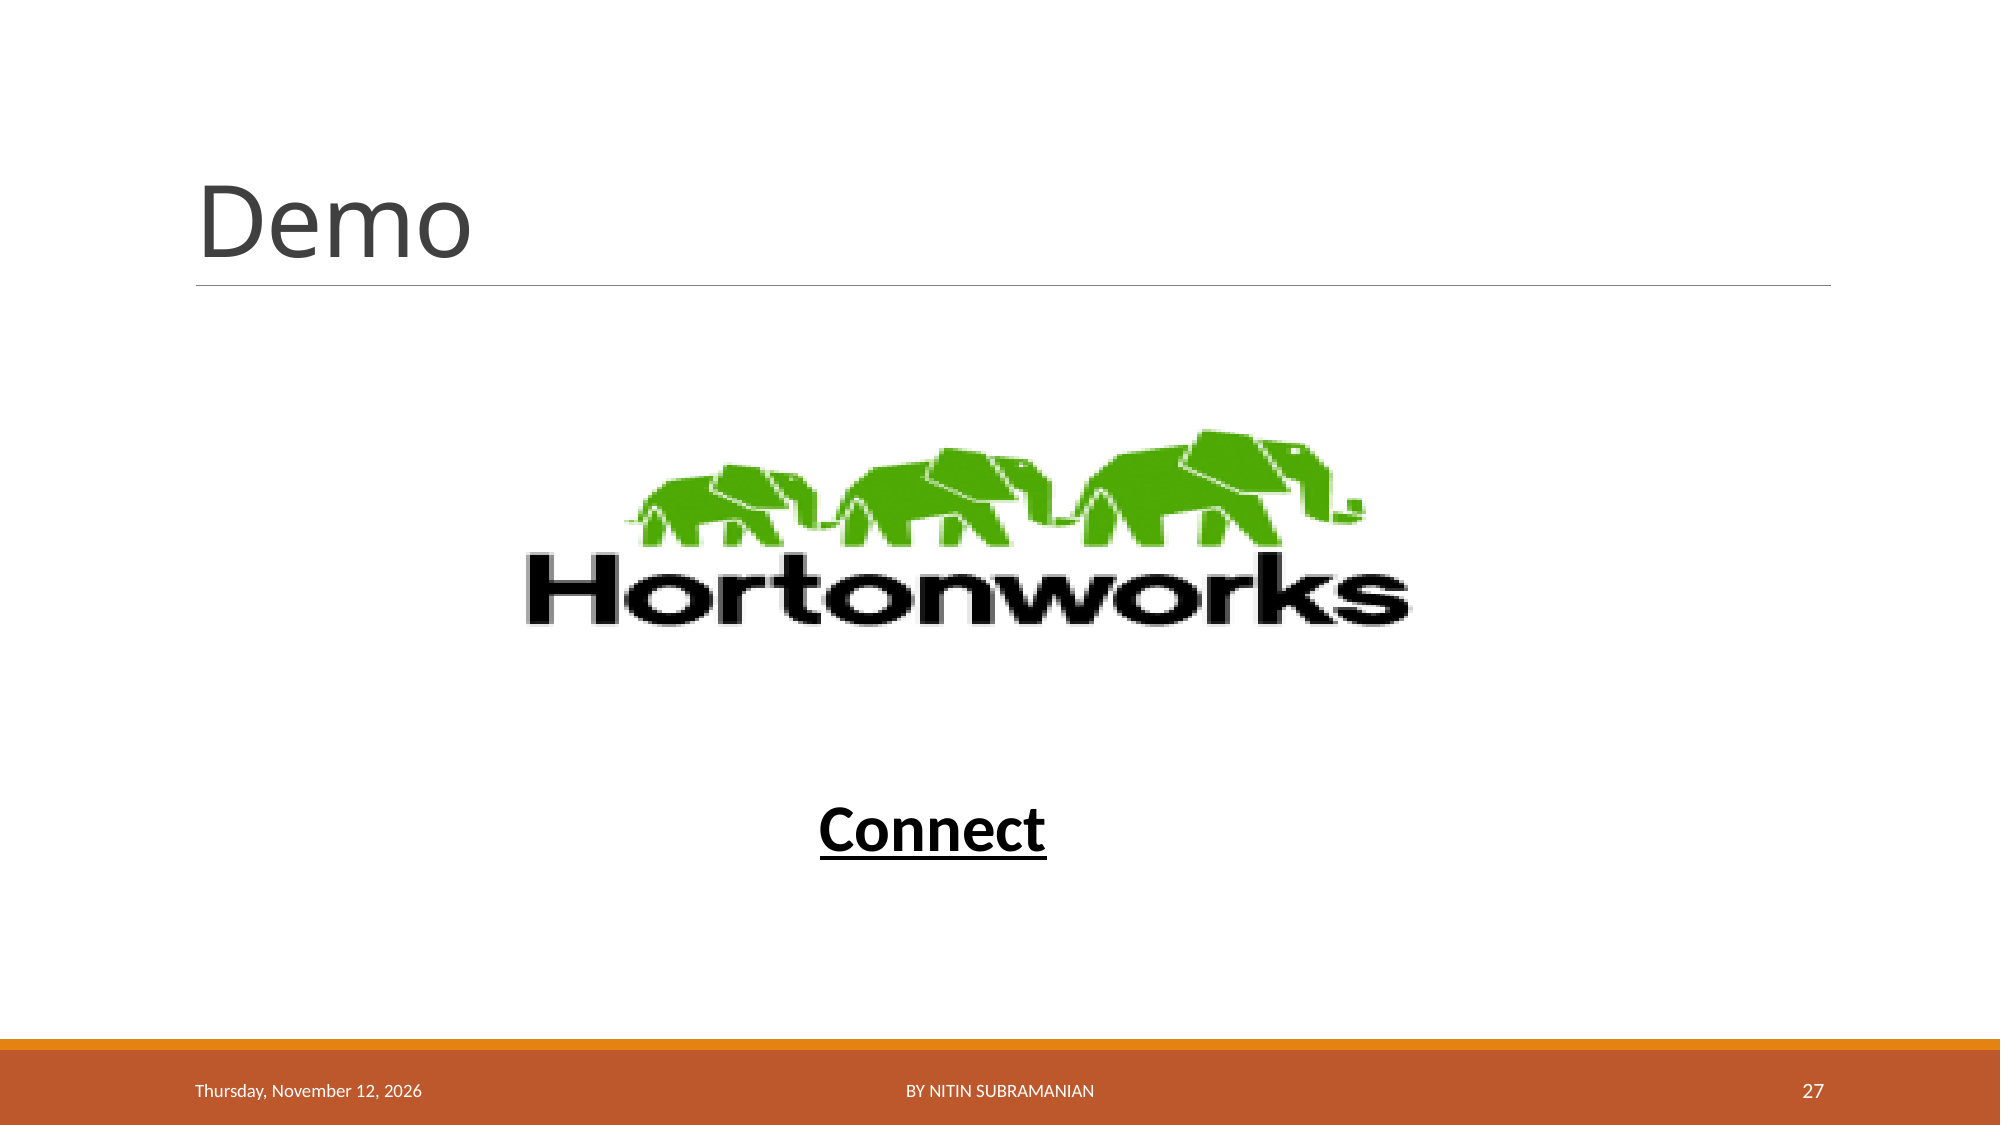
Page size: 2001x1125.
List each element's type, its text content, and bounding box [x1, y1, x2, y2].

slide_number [180, 1059, 586, 1120]
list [310, 317, 1625, 746]
title Demo [180, 47, 1830, 285]
text_box Connect [310, 777, 1571, 873]
slide_number 27 [1624, 1059, 1840, 1120]
footer By Nitin Subramanian [604, 1059, 1396, 1120]
